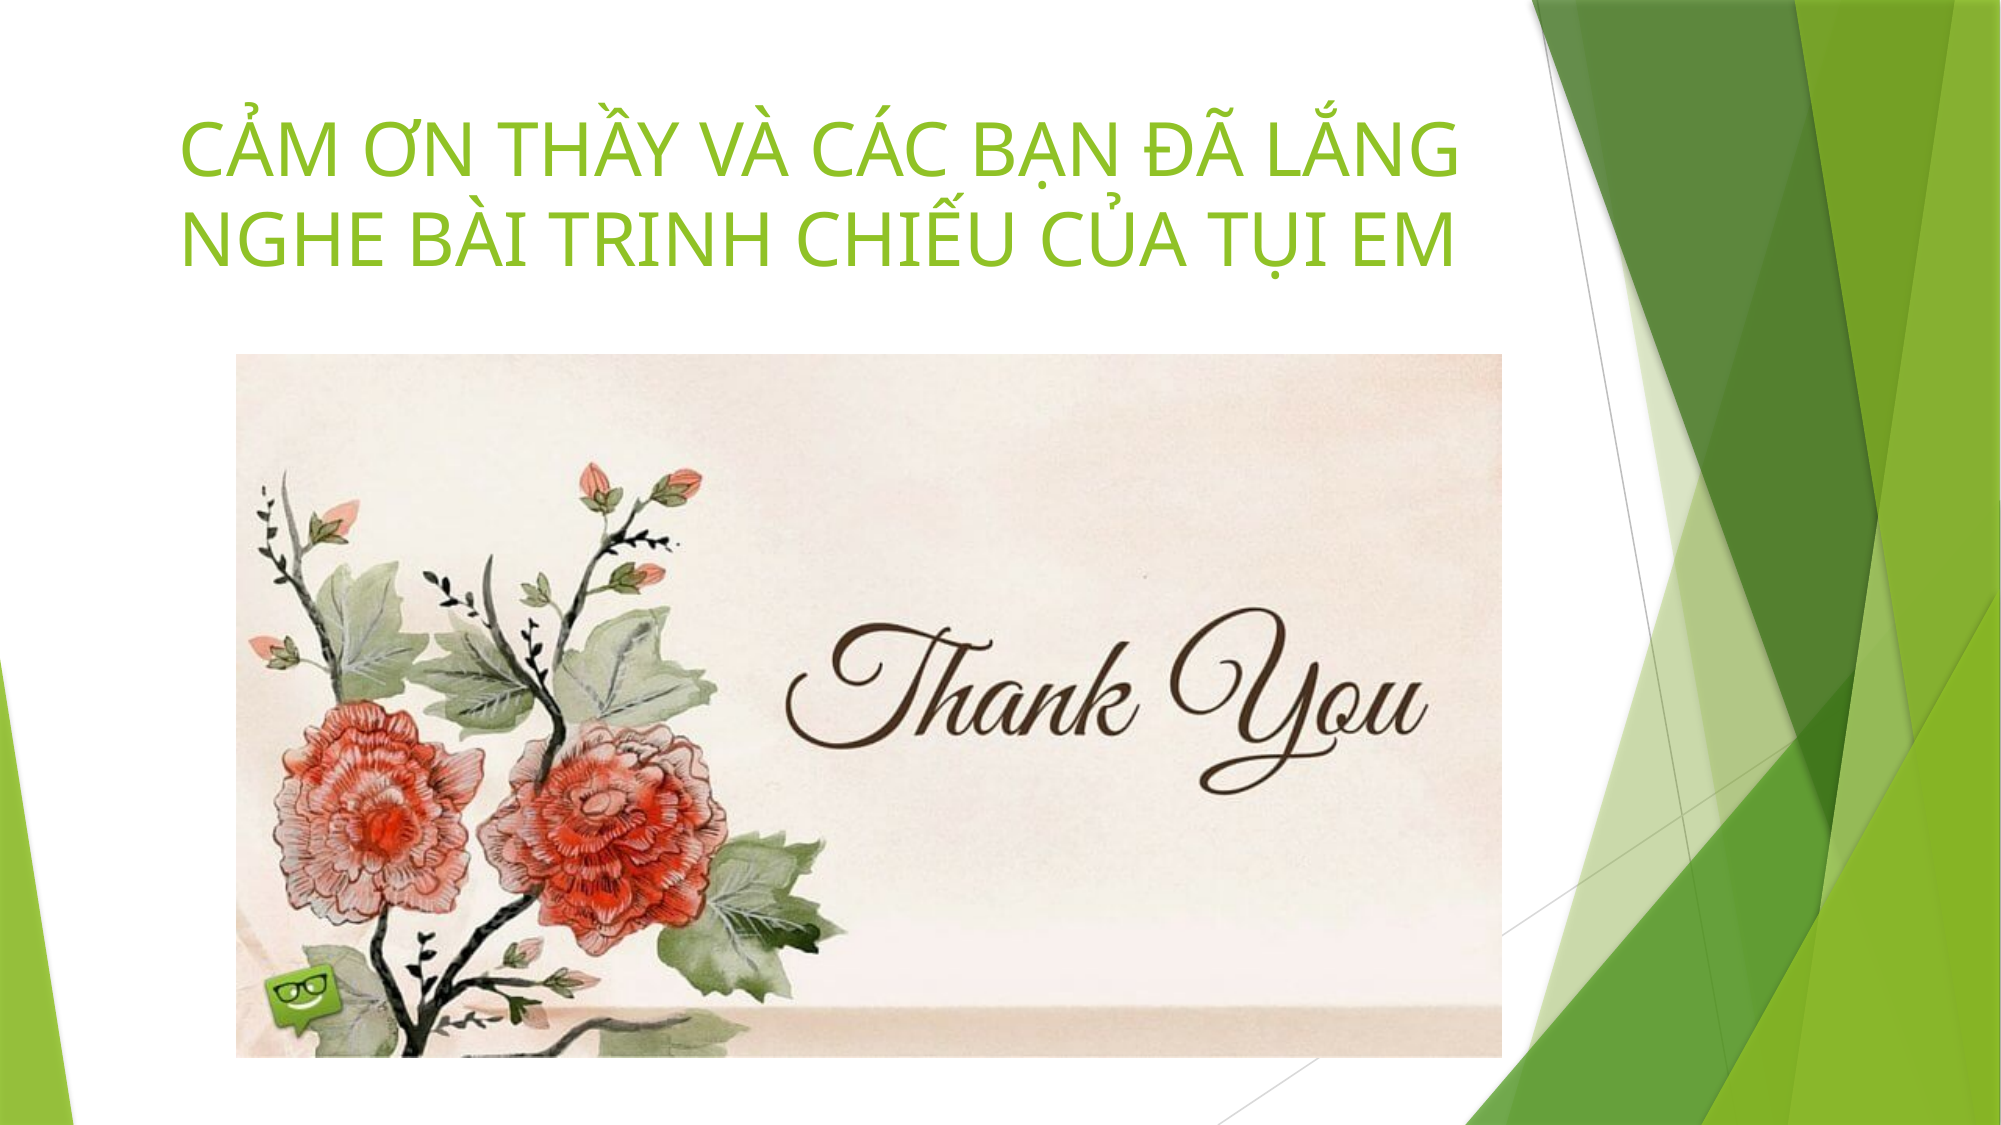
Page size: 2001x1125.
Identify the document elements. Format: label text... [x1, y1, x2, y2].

title CẢM ƠN THẦY VÀ CÁC BẠN ĐÃ LẮNG NGHE BÀI TRINH CHIẾU CỦA TỤI EM [163, 93, 1574, 311]
picture [235, 353, 1503, 1058]
